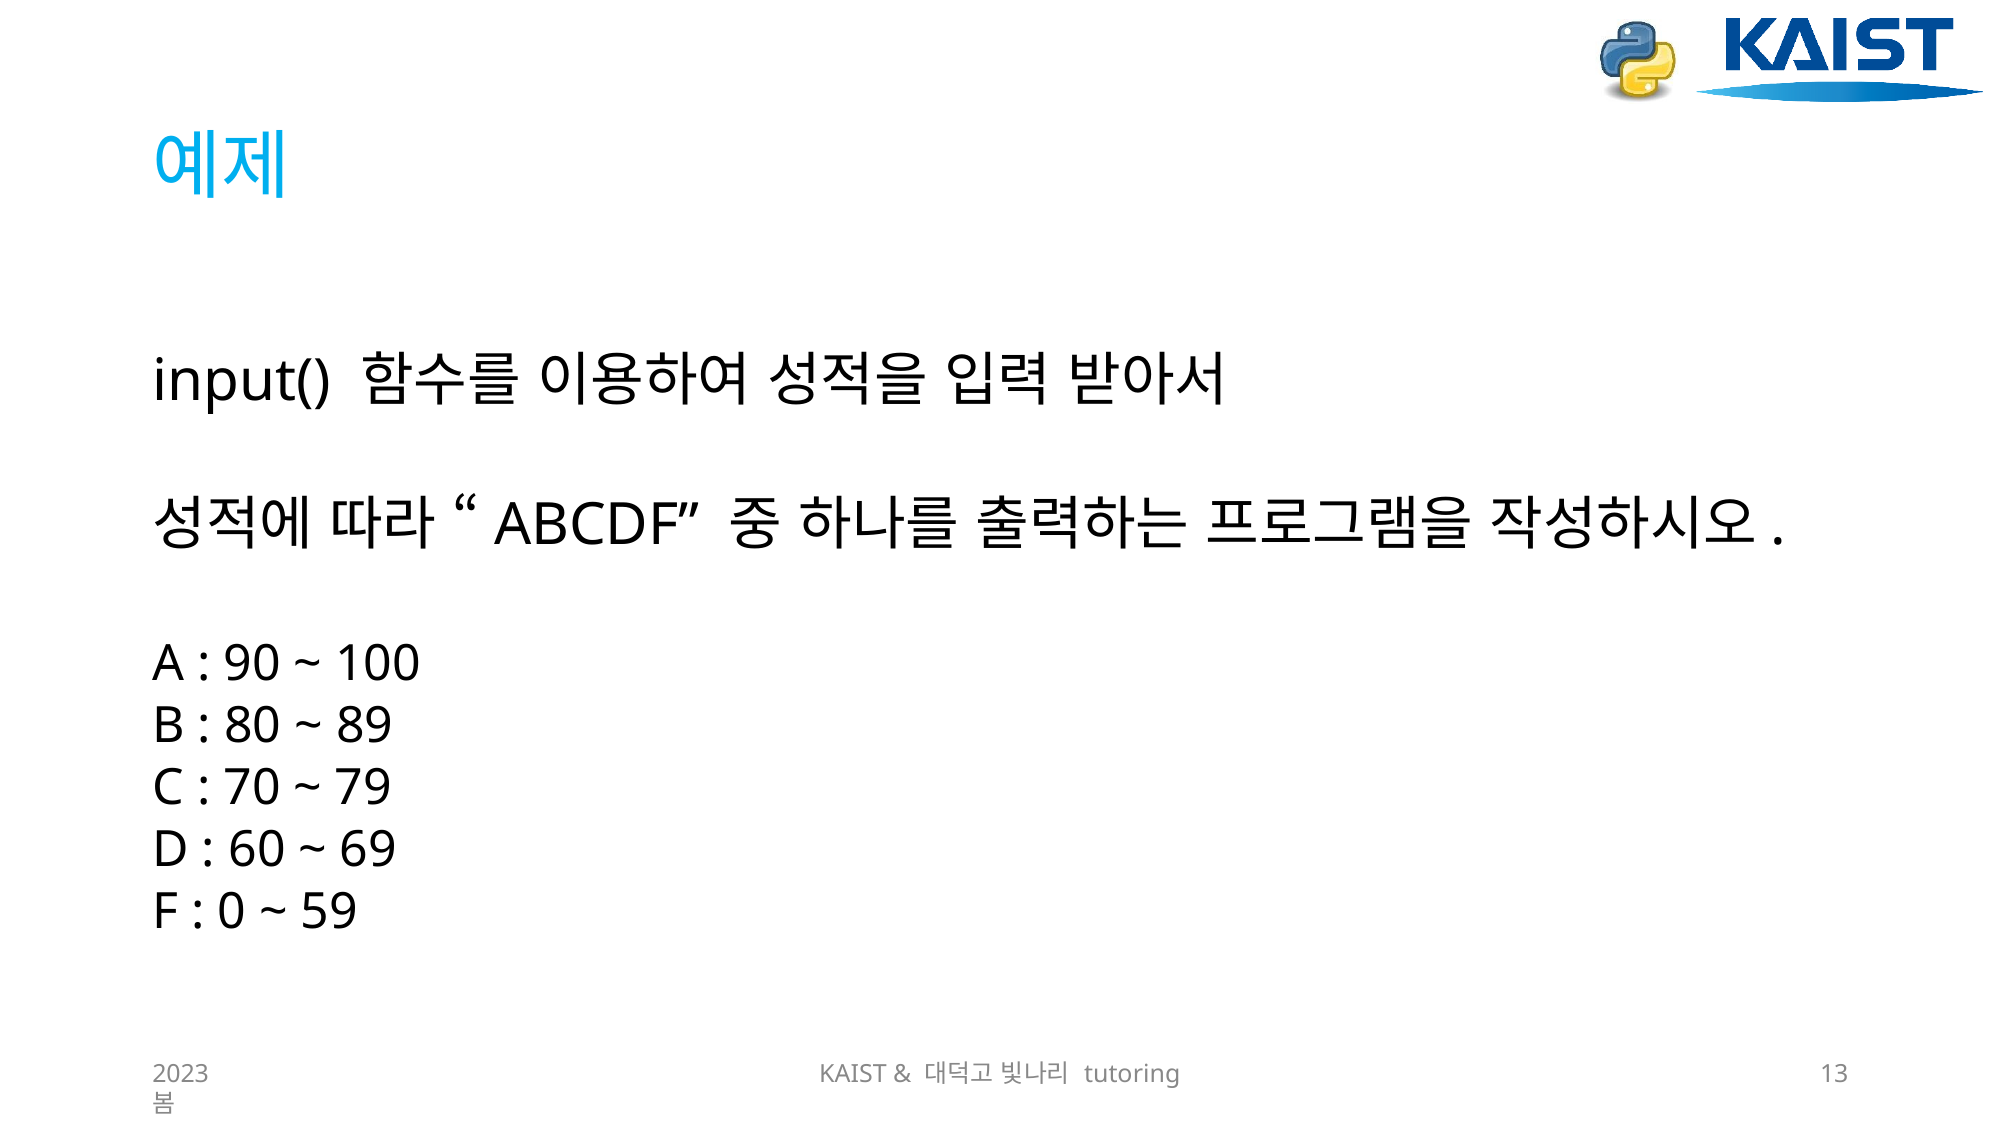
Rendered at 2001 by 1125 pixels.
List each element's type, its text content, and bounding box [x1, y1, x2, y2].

slide_number 13 [1813, 1053, 1854, 1125]
slide_number KAIST & 대덕고 빛나리 tutoring [817, 1053, 1183, 1125]
text_box [1695, 18, 1984, 102]
footer 2023 봄 [150, 1053, 244, 1125]
text_box input() 함수를 이용하여 성적을 입력 받아서 성적에 따라 “ABCDF” 중 하나를 출력하는 프로그램을 작성하시오. A : 90 ~ 100 B : 80 ~ 89 C : 70 ~ 79 D : 60 ~ 69 F : 0 ~ 59 [150, 340, 1900, 939]
title 예제 [150, 115, 644, 306]
text_box [1595, 19, 1680, 104]
